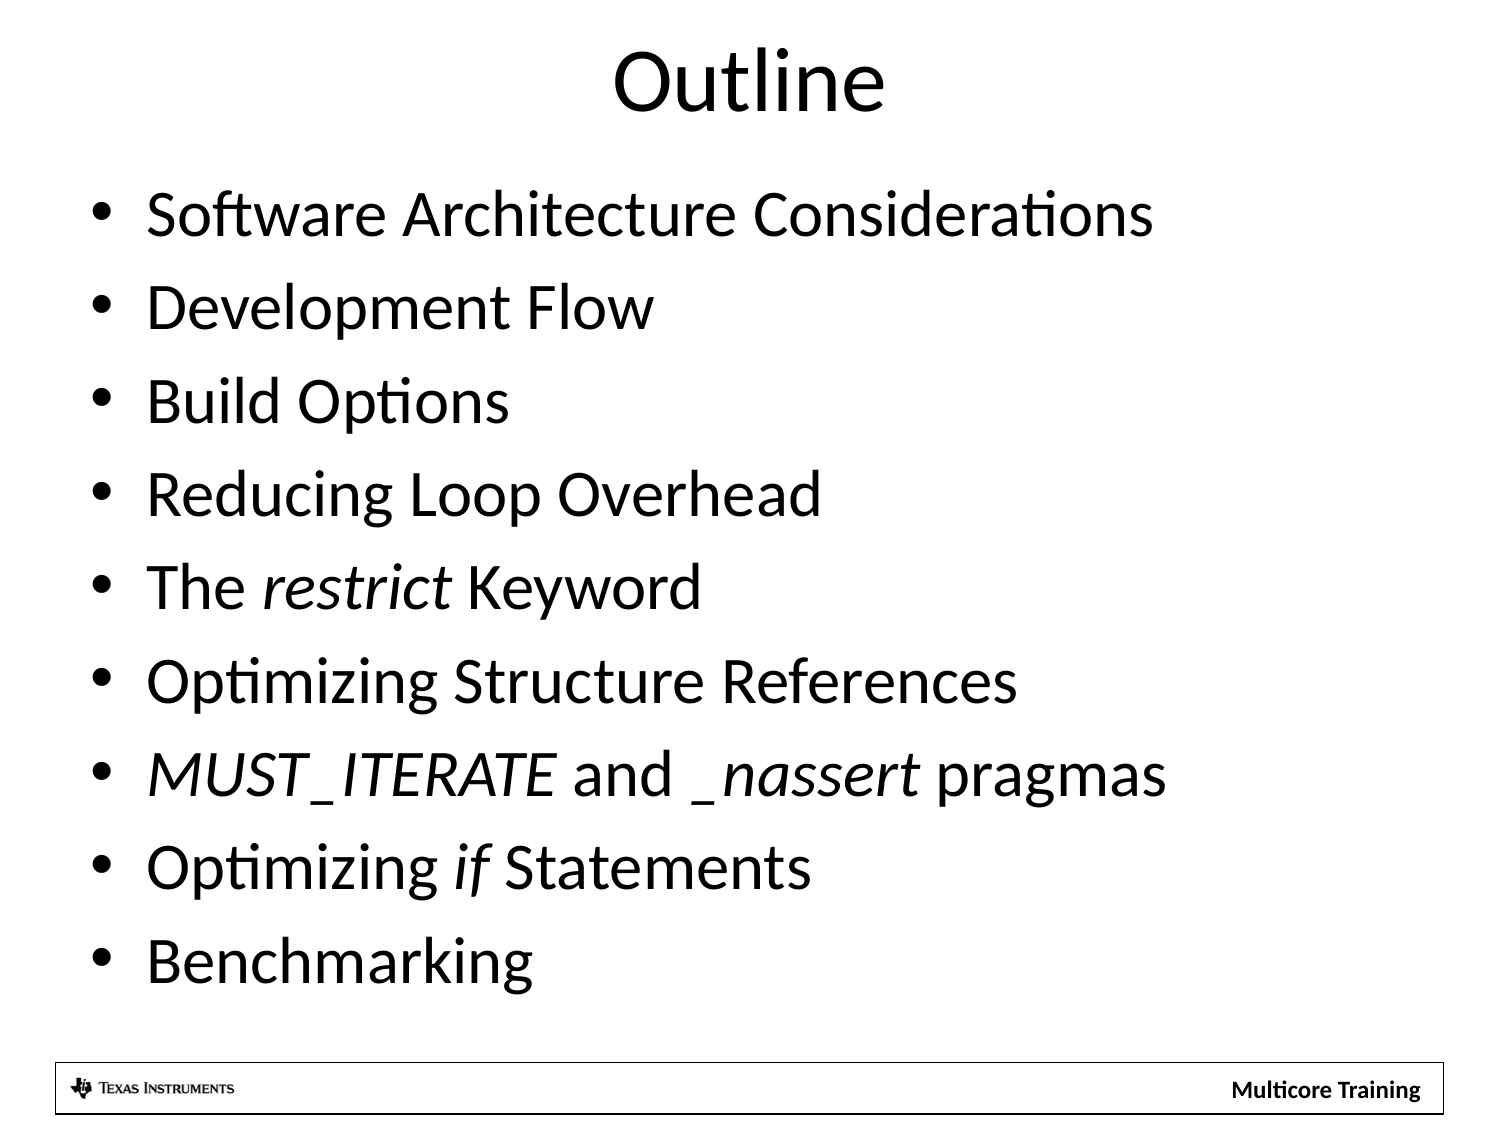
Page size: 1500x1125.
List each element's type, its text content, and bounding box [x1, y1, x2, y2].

title Outline [74, 12, 1426, 138]
picture [59, 1066, 245, 1110]
list Software Architecture Considerations Development Flow Build Options Reducing Loop Overhead The restrict Keyword Optimizing Structure References MUST_ITERATE and _nassert pragmas Optimizing if Statements Benchmarking [74, 162, 1426, 1038]
